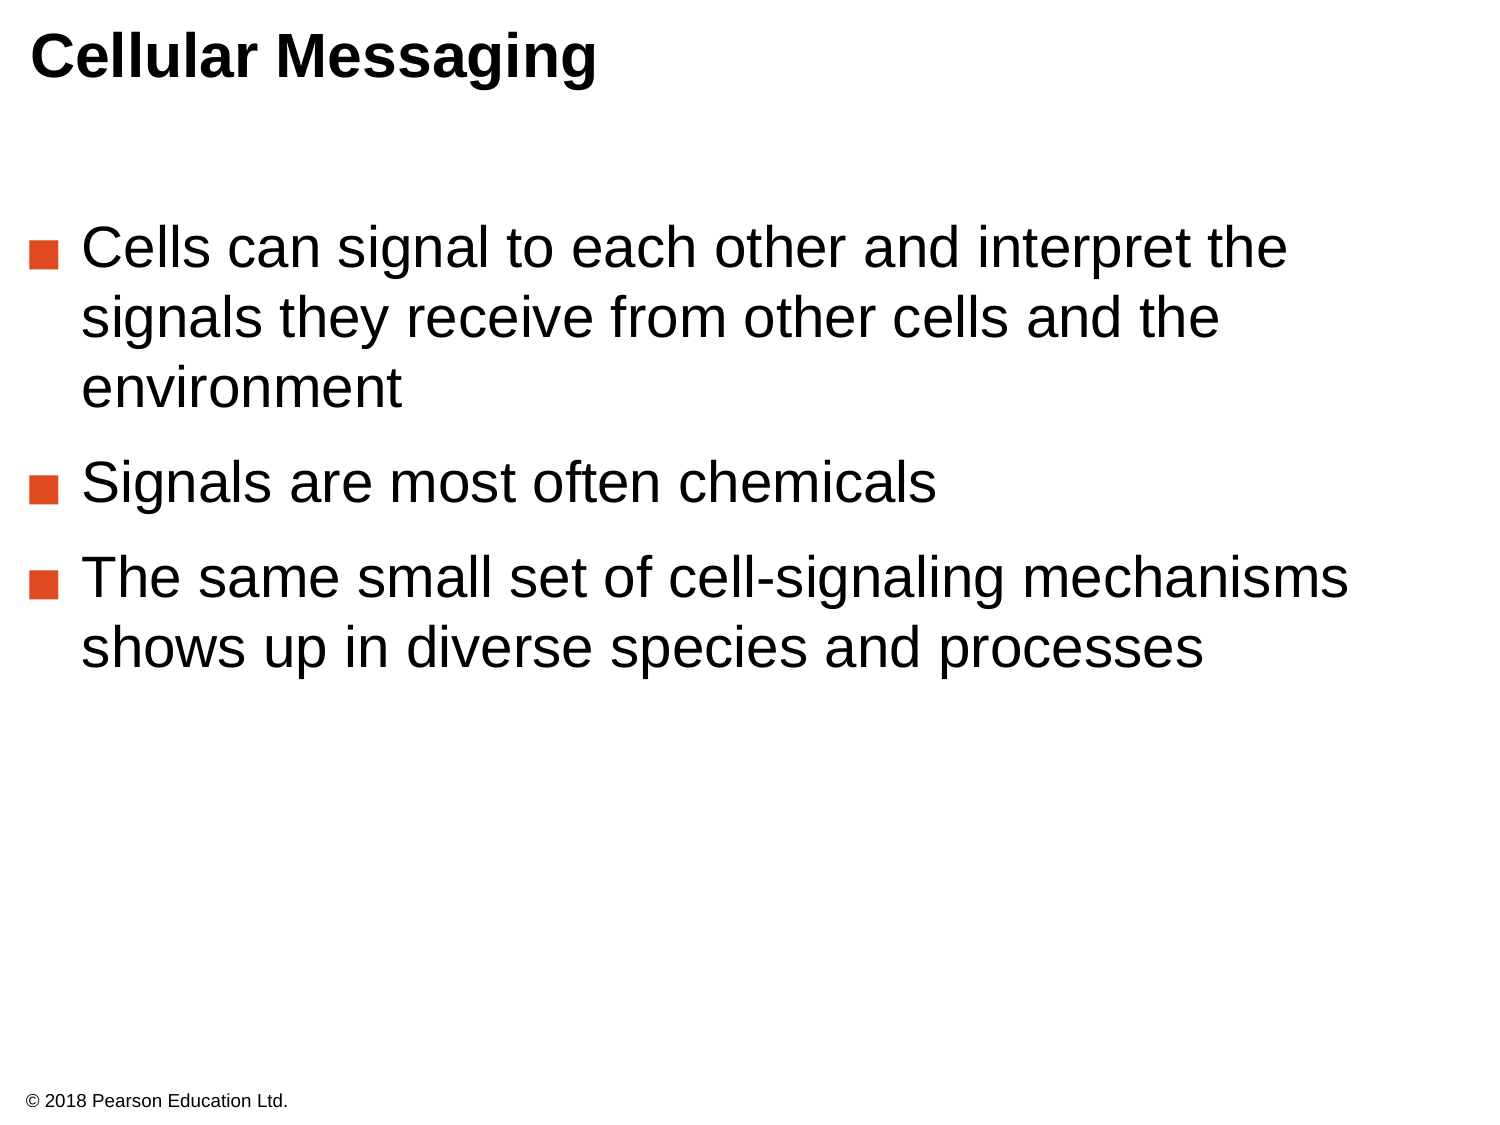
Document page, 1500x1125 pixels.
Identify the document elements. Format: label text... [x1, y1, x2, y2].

list Cells can signal to each other and interpret the signals they receive from other cells and the environment Signals are most often chemicals The same small set of cell-signaling mechanisms shows up in diverse species and processes [24, 208, 1475, 1065]
footer © 2018 Pearson Education Ltd. [10, 1080, 518, 1119]
title Cellular Messaging [0, 0, 1500, 106]
